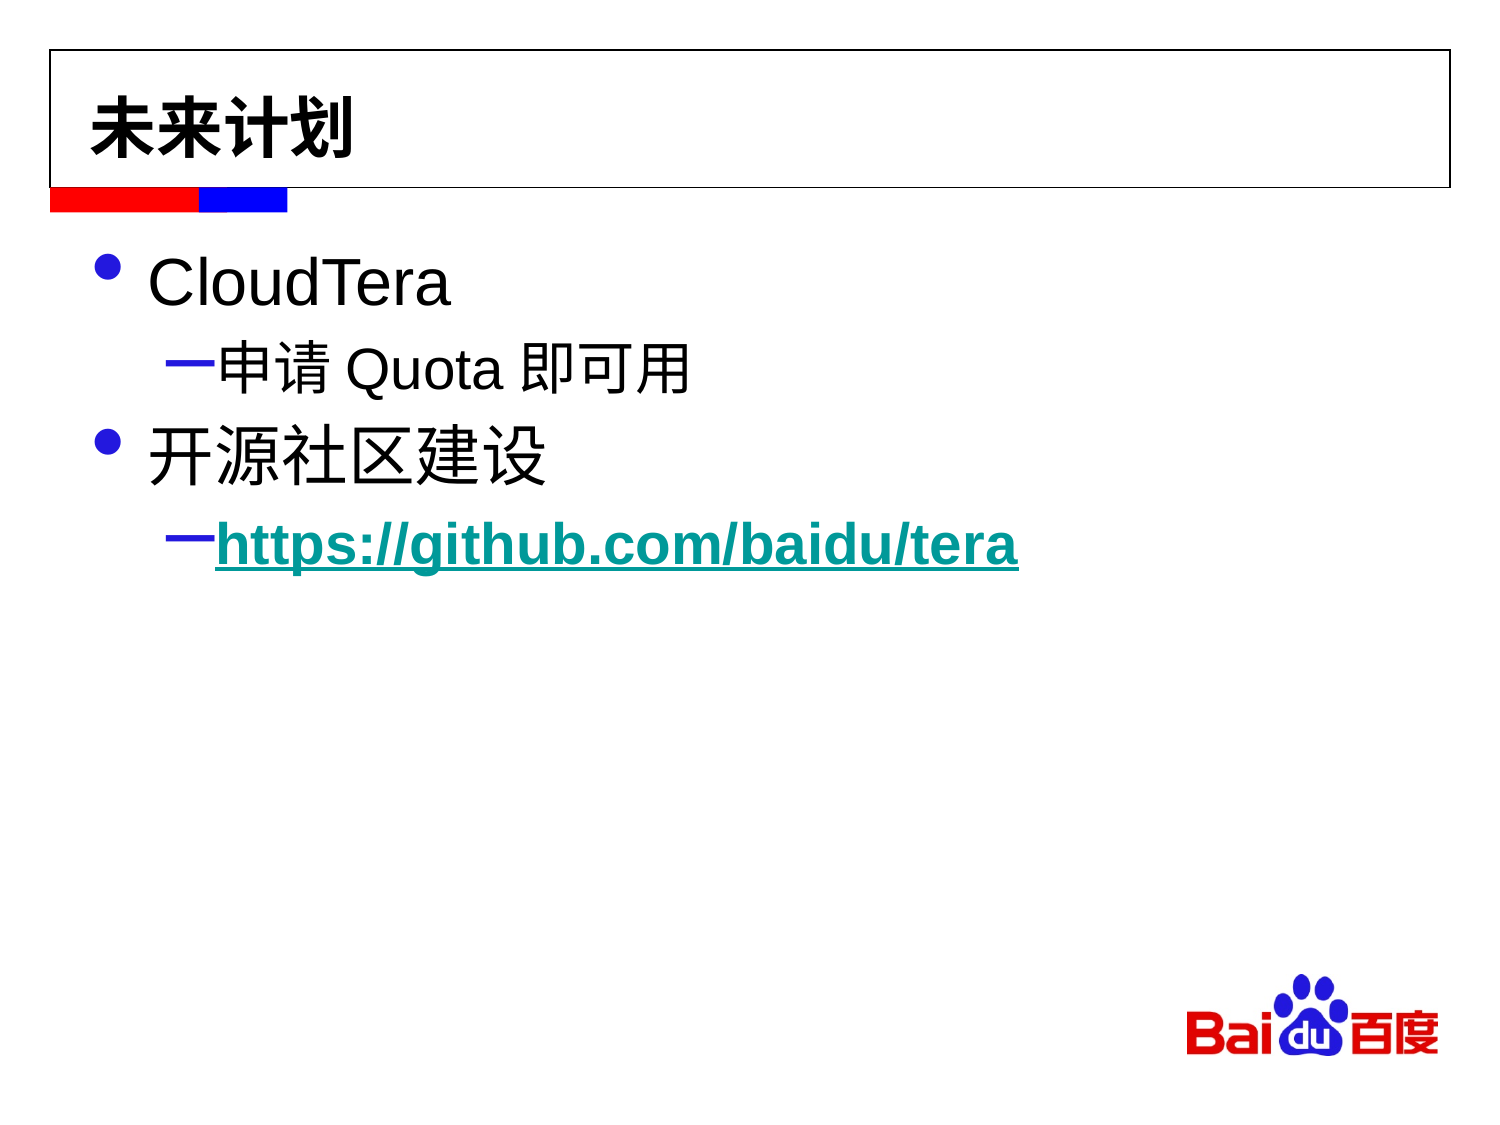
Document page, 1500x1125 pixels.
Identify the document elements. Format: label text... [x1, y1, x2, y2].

title 未来计划 [75, 78, 1425, 233]
picture [1187, 974, 1438, 1056]
list CloudTera 申请Quota即可用 开源社区建设 https://github.com/baidu/tera [76, 231, 1427, 975]
